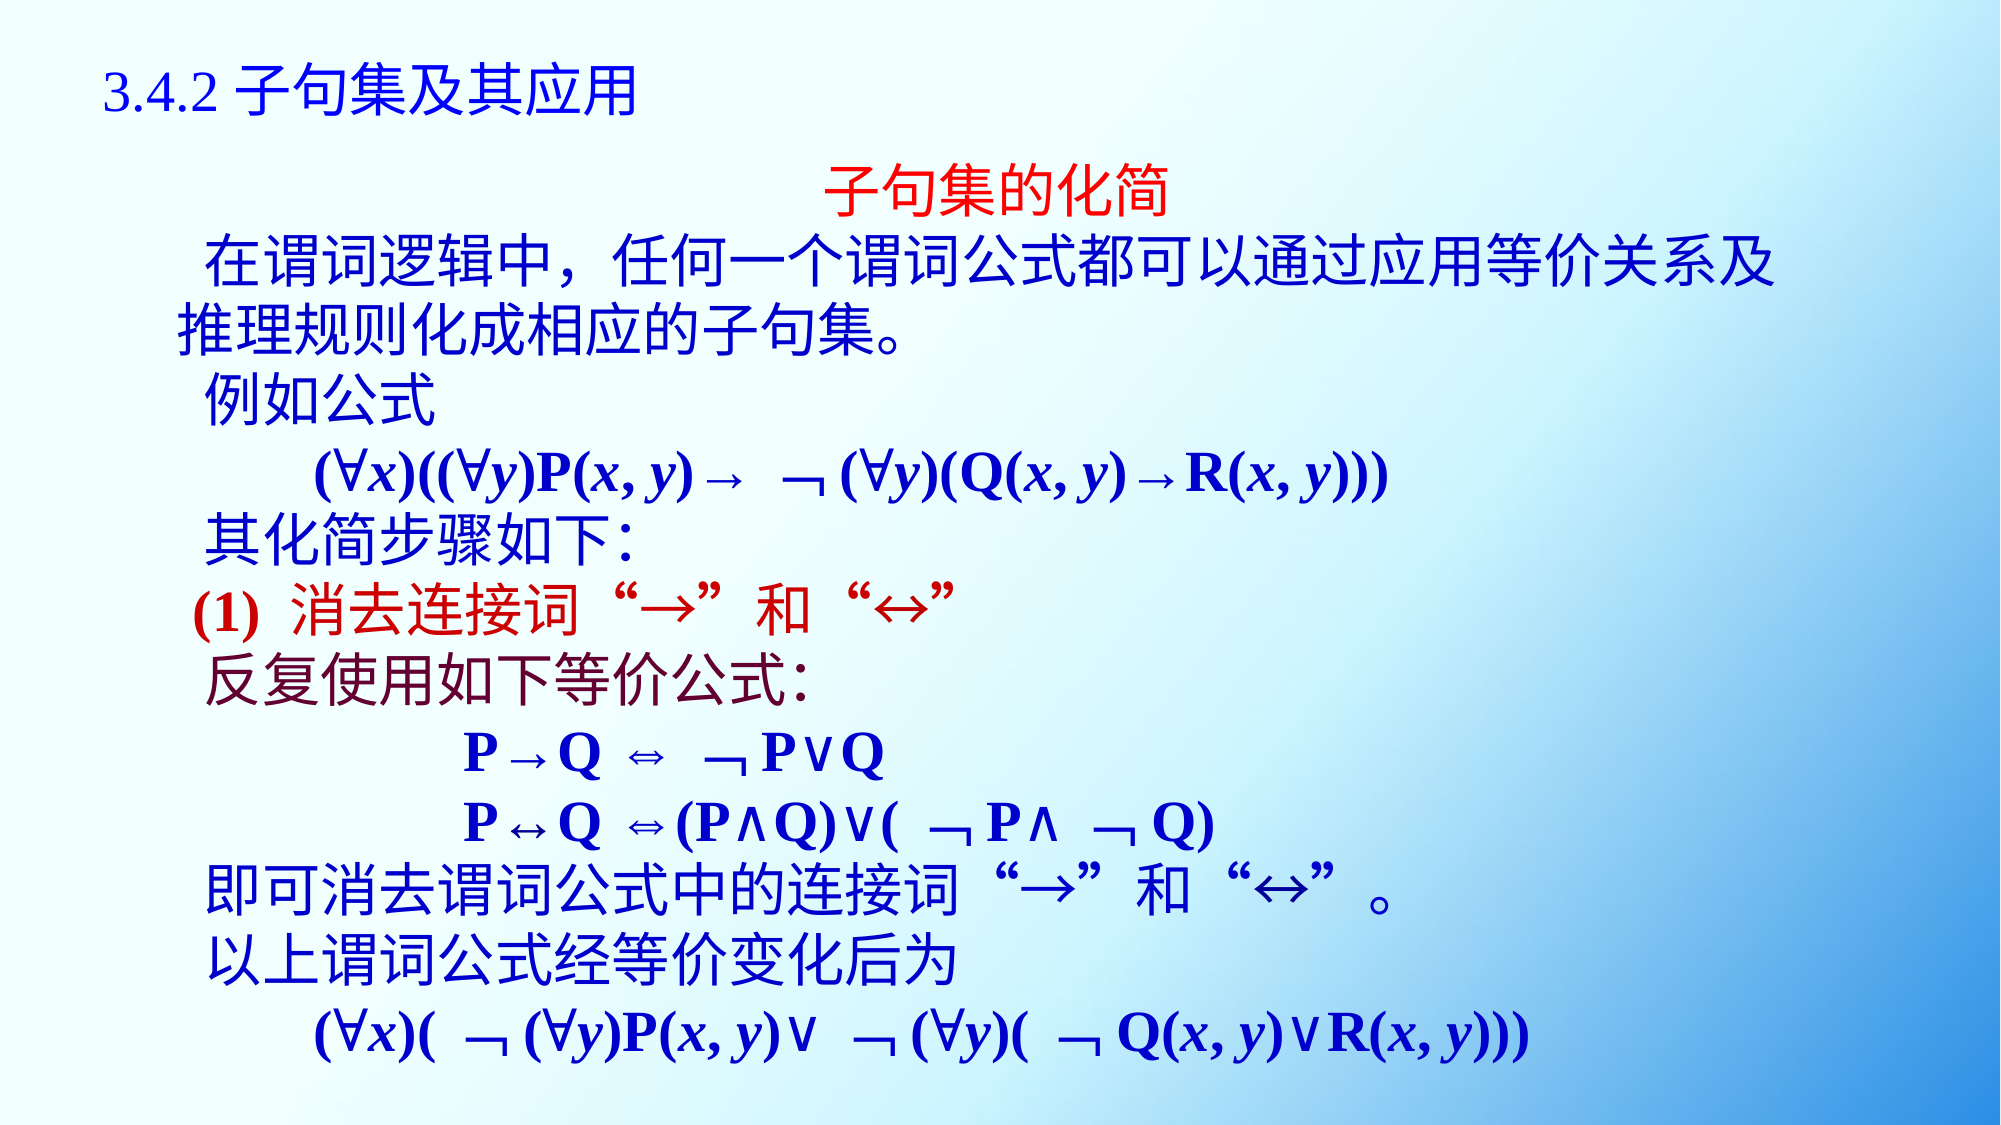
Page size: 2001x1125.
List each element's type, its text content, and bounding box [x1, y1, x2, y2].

picture [0, 0, 2001, 1125]
text_box 子句集的化简 在谓词逻辑中，任何一个谓词公式都可以通过应用等价关系及 推理规则化成相应的子句集。 例如公式 (∀x)((∀y)P(x, y)→﹁(∀y)(Q(x, y)→R(x, y))) 其化简步骤如下： (1) 消去连接词“→”和“↔” 反复使用如下等价公式： P→Q ⇔﹁P∨Q P↔Q ⇔(P∧Q)∨(﹁P∧﹁Q) 即可消去谓词公式中的连接词“→”和“↔”。 以上谓词公式经等价变化后为 (∀x)(﹁(∀y)P(x, y)∨﹁(∀y)(﹁Q(x, y)∨R(x, y))) [149, 146, 1851, 1071]
title 3.4.2子句集及其应用 [87, 39, 1438, 147]
